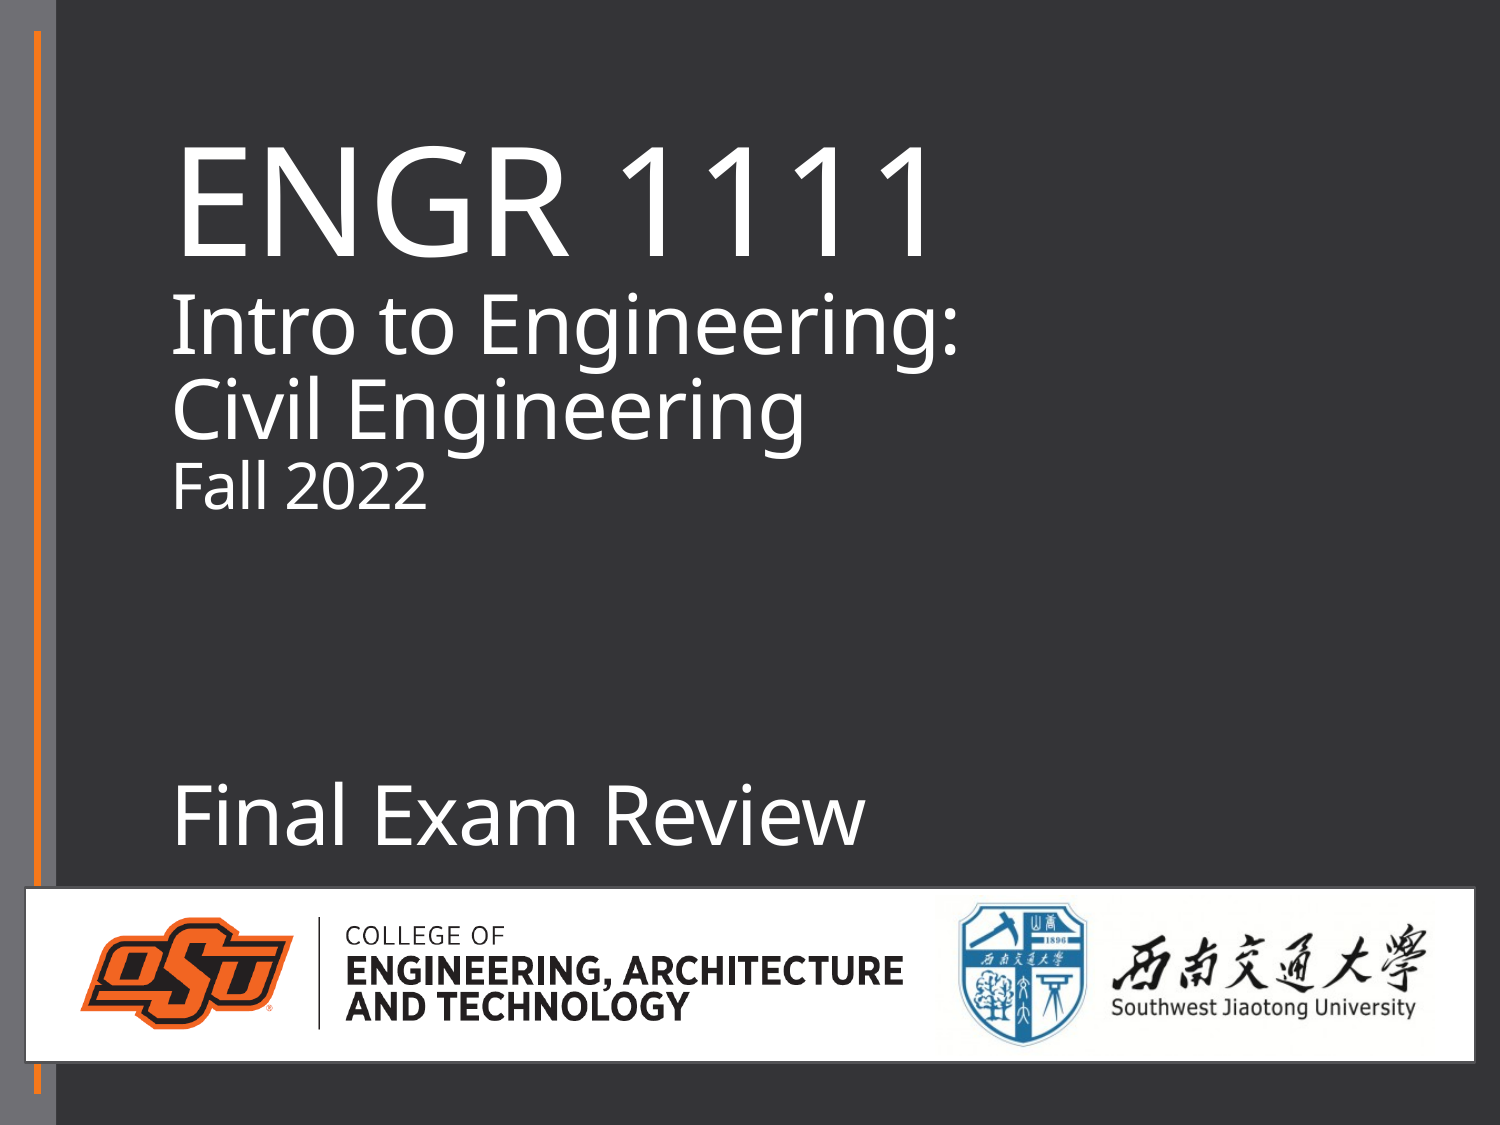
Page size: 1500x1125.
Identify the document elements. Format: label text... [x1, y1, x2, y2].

text_box [24, 886, 30, 1064]
picture [935, 894, 1435, 1056]
picture [69, 909, 908, 1053]
text_box [44, 886, 1476, 1064]
title ENGR 1111 Intro to Engineering: Civil Engineering Fall 2022 Final Exam Review [155, 124, 1314, 878]
